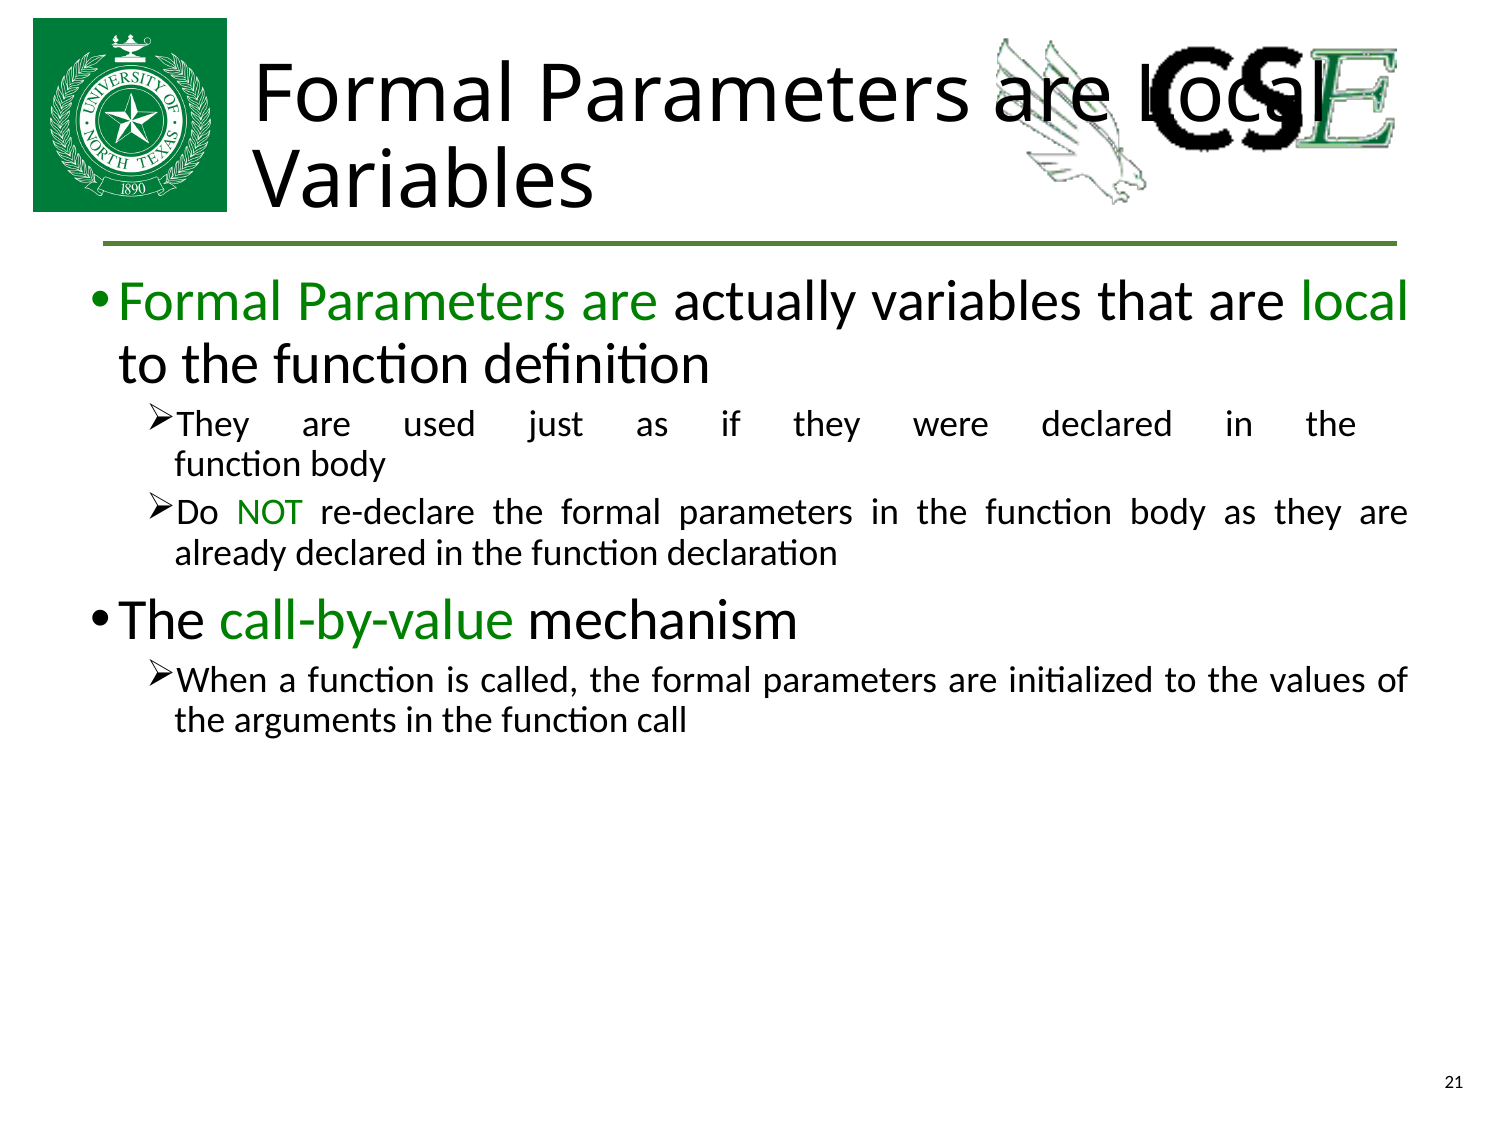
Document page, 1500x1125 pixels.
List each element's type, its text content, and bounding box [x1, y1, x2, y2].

slide_number 21 [1418, 1051, 1479, 1112]
list Formal Parameters are actually variables that are local to the function definition They are used just as if they were declared in the function body Do NOT re-declare the formal parameters in the function body as they are already declared in the function declaration The call-by-value mechanism When a function is called, the formal parameters are initialized to the values of the arguments in the function call [75, 262, 1425, 1052]
title Formal Parameters are Local Variables [237, 45, 1479, 233]
picture [33, 18, 227, 212]
picture [996, 37, 1397, 45]
